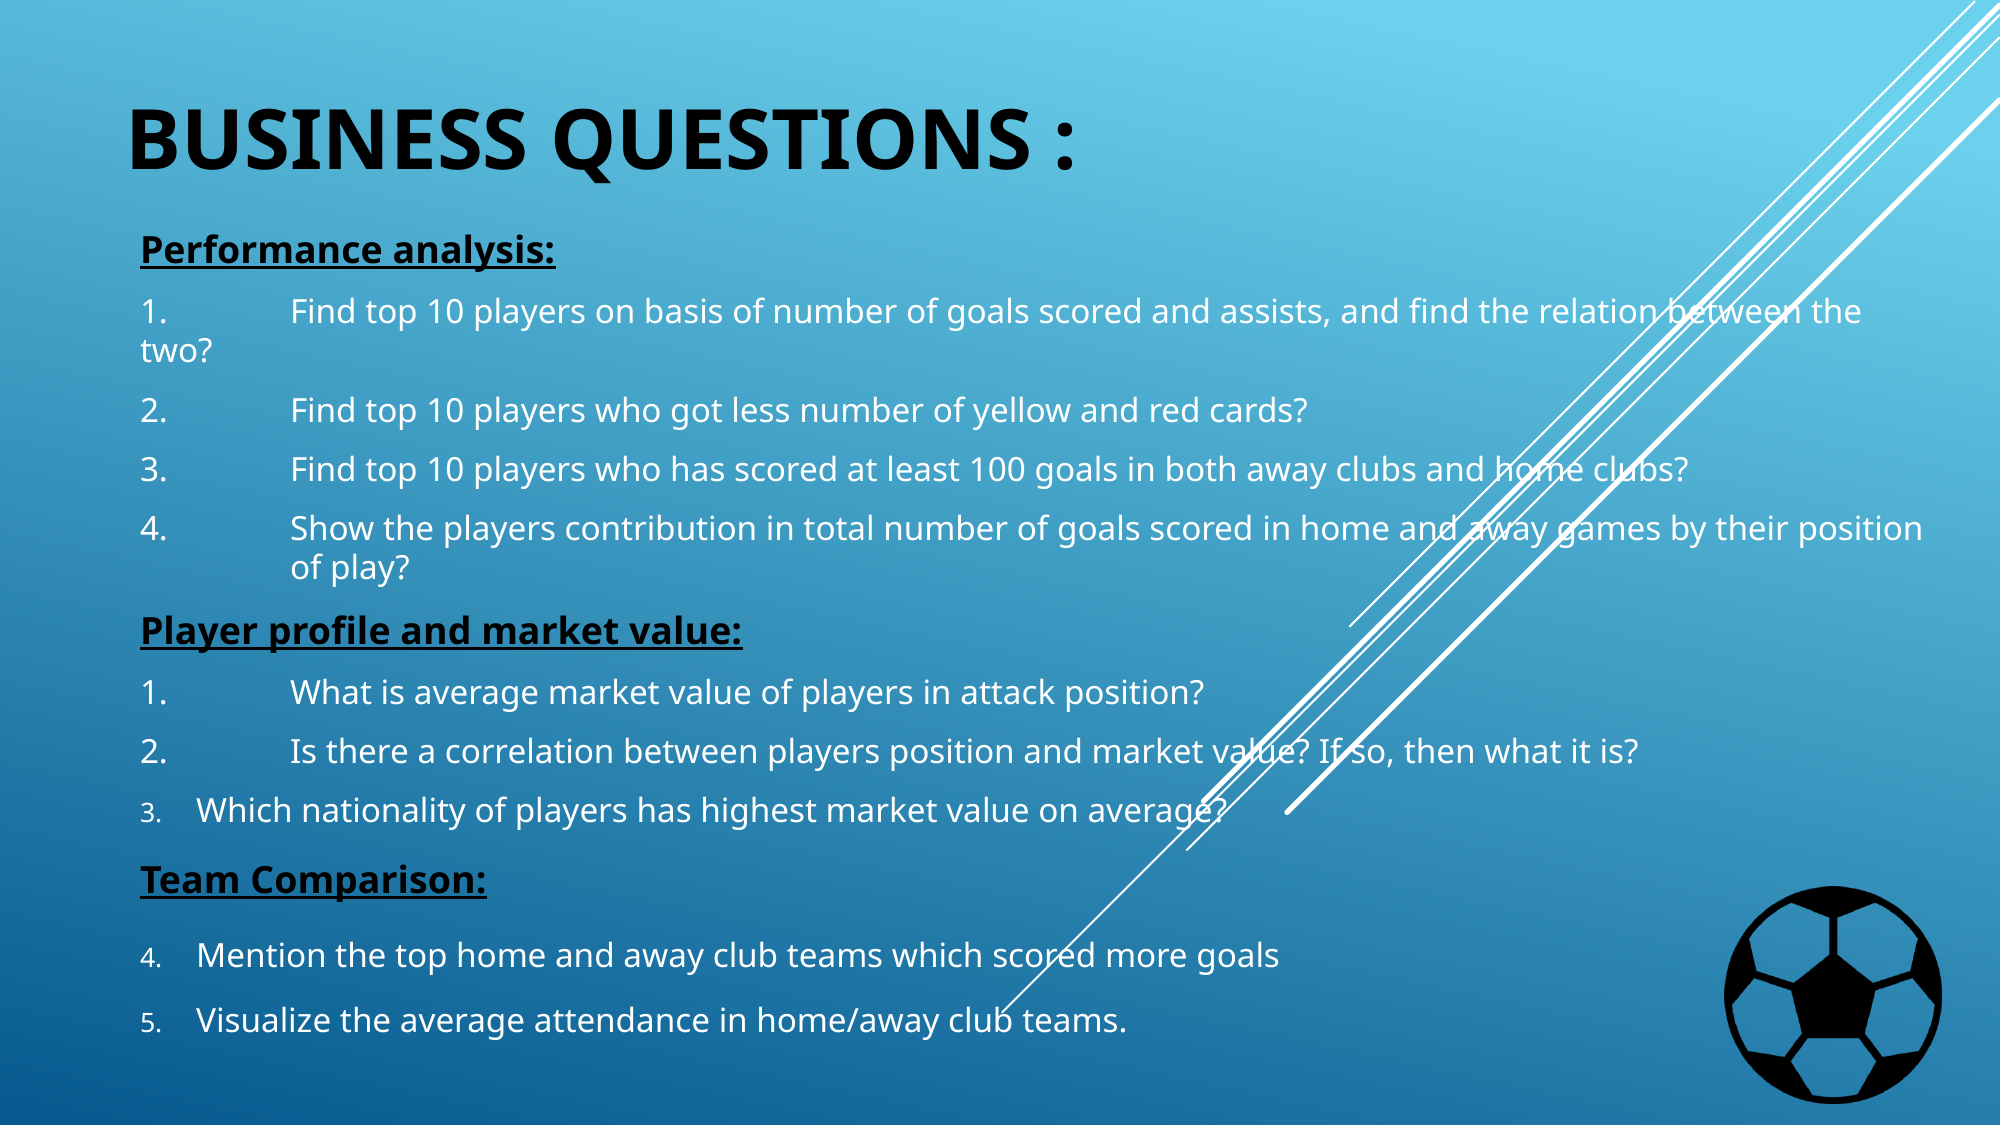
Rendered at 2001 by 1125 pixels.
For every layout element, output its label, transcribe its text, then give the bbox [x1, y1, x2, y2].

subtitle Performance analysis: 1. Find top 10 players on basis of number of goals scored and assists, and find the relation between the two? 2. Find top 10 players who got less number of yellow and red cards? 3. Find top 10 players who has scored at least 100 goals in both away clubs and home clubs? 4. Show the players contribution in total number of goals scored in home and away games by their position of play? Player profile and market value: 1. What is average market value of players in attack position? 2. Is there a correlation between players position and market value? If so, then what it is? Which nationality of players has highest market value on average? Team Comparison: Mention the top home and away club teams which scored more goals Visualize the average attendance in home/away club teams. [124, 218, 1954, 1062]
title BUSINESS QUESTIONS : [110, 77, 1768, 194]
picture [1723, 886, 1942, 1105]
